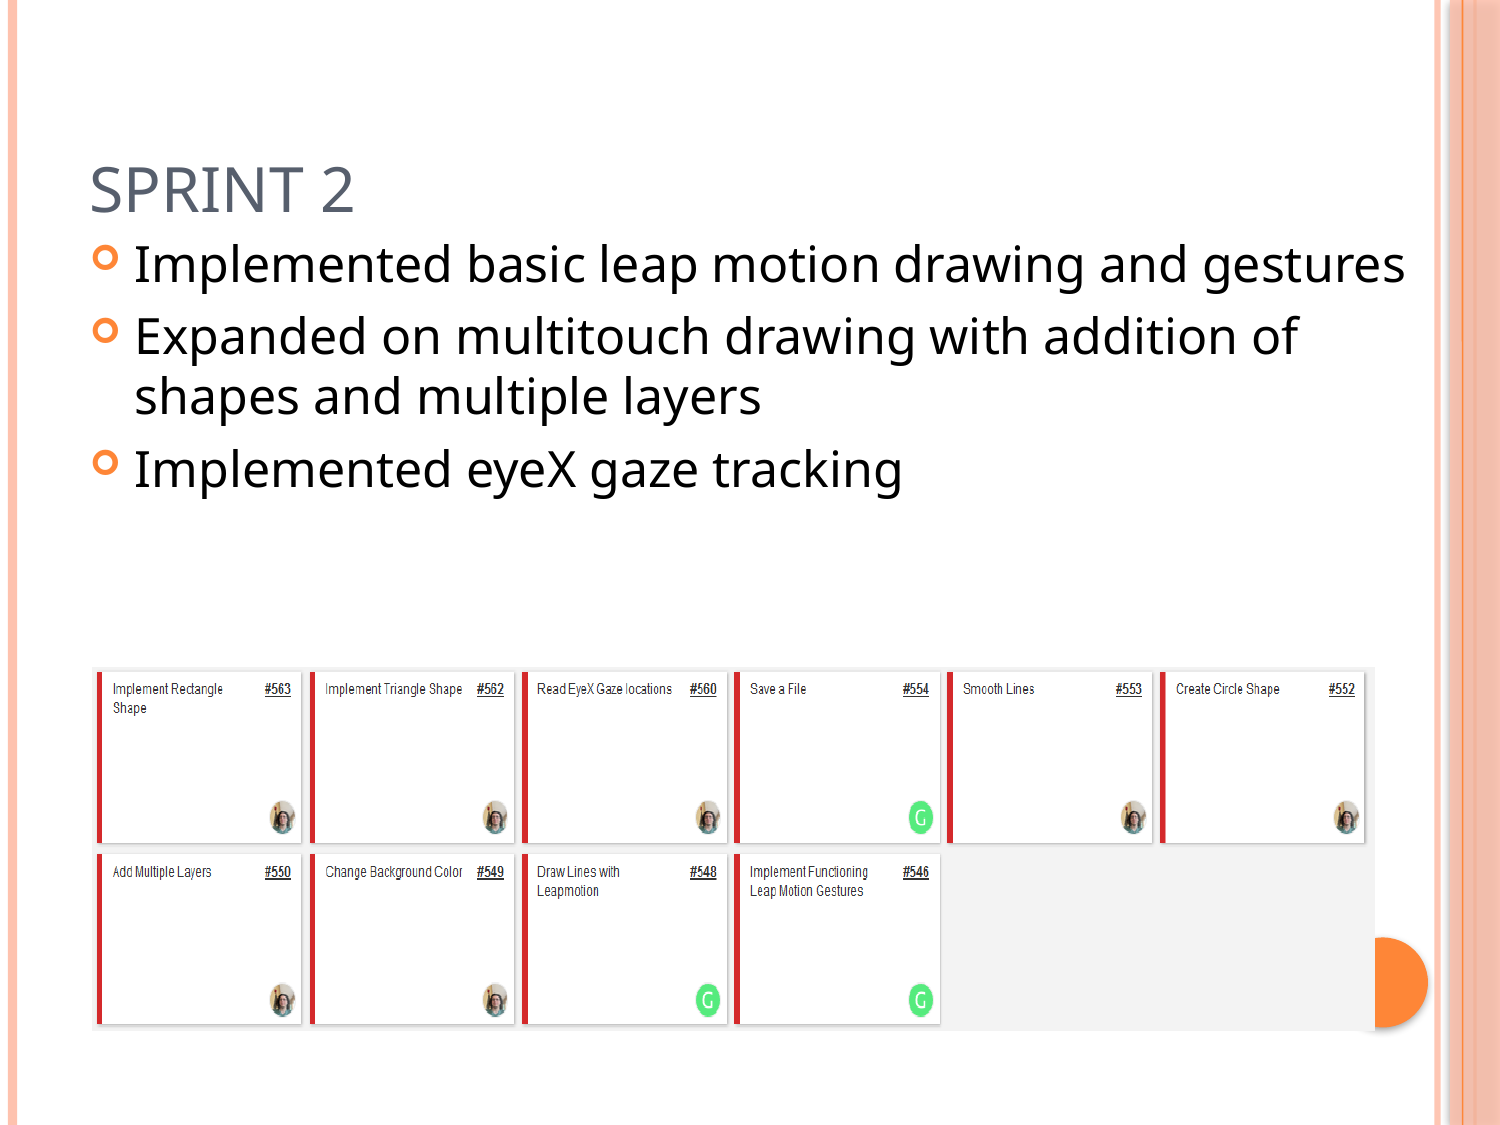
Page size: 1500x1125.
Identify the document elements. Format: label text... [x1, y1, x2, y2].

picture [86, 667, 1376, 1031]
title Sprint 2 [75, 45, 1300, 224]
list Implemented basic leap motion drawing and gestures Expanded on multitouch drawing with addition of shapes and multiple layers Implemented eyeX gaze tracking [75, 224, 1425, 563]
